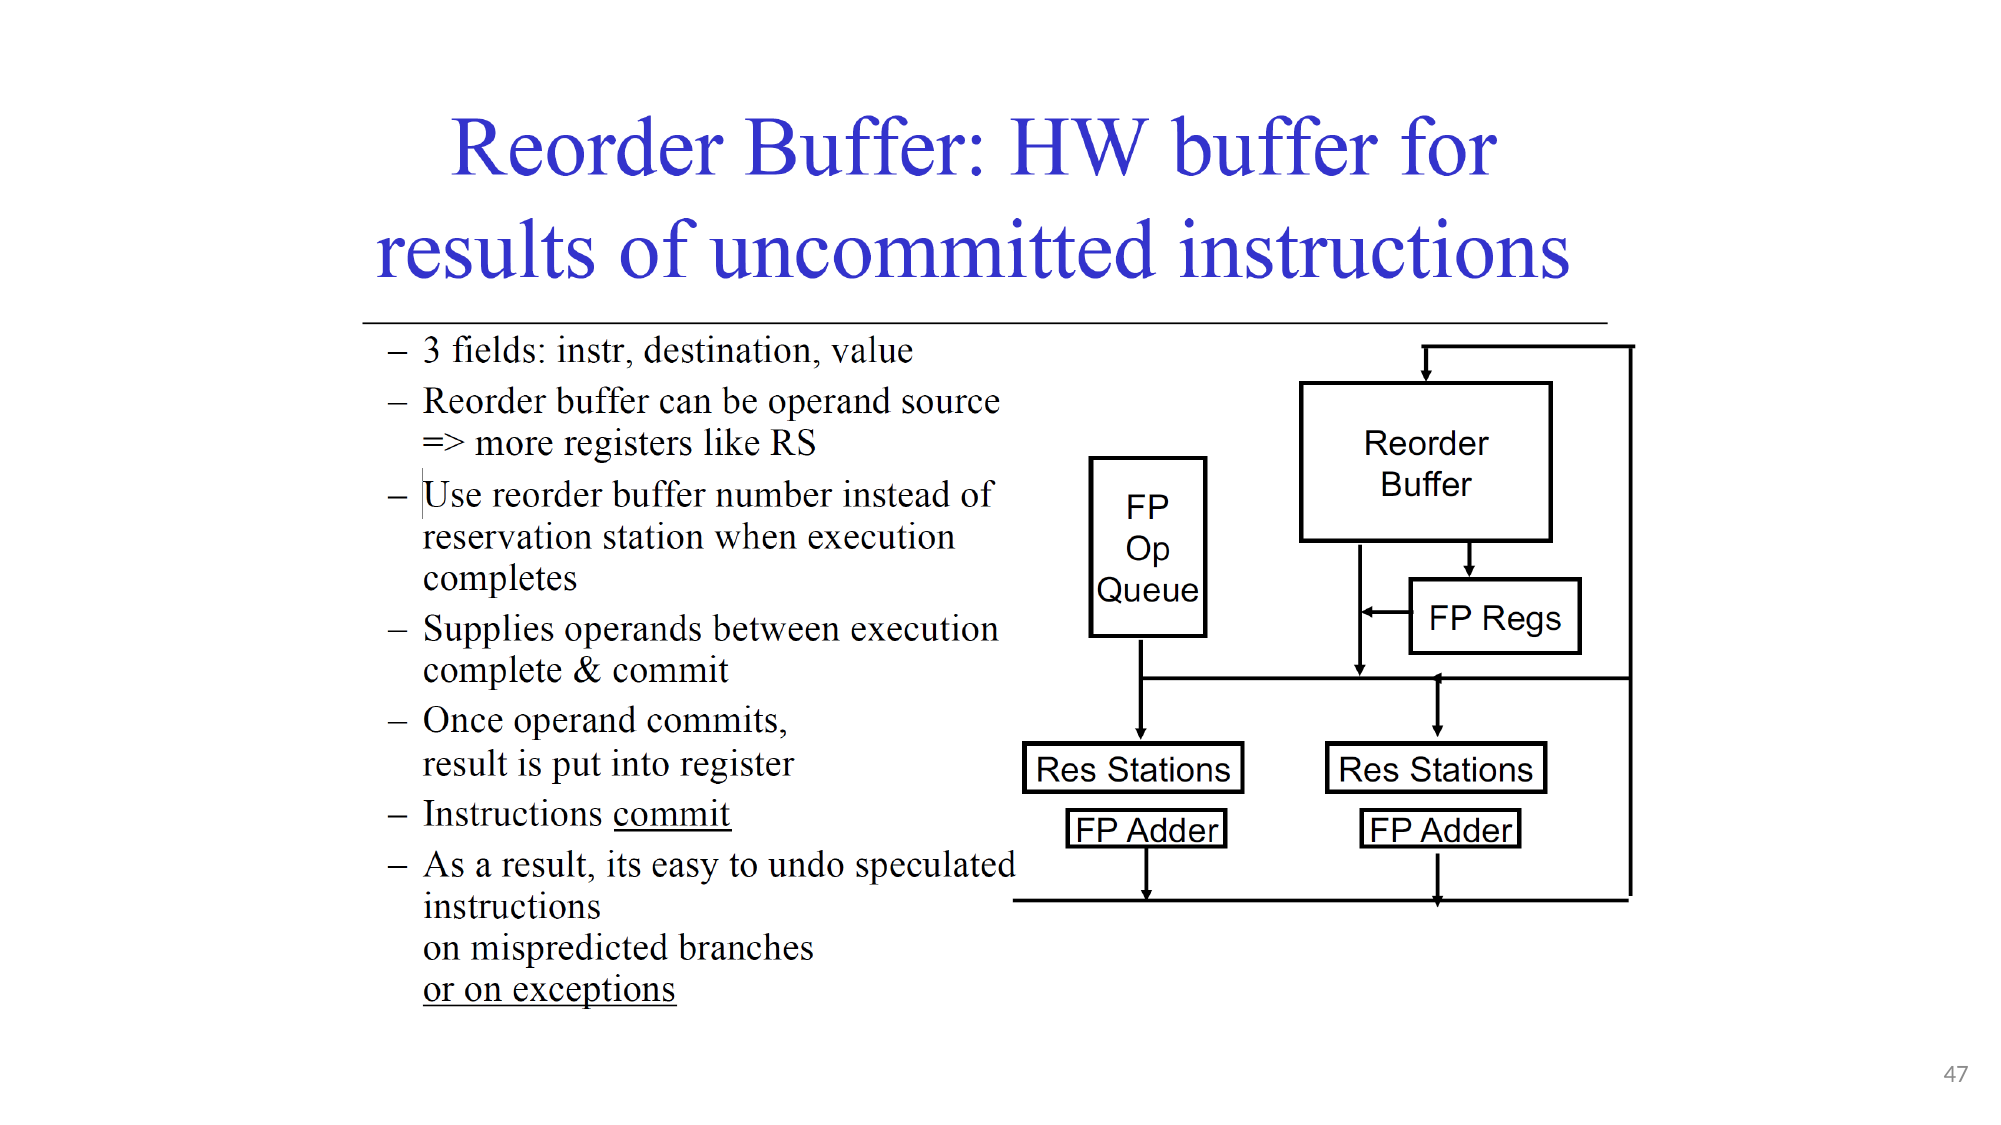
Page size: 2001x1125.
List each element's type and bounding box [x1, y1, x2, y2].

slide_number [1533, 1042, 1984, 1103]
list [347, 90, 1653, 1014]
